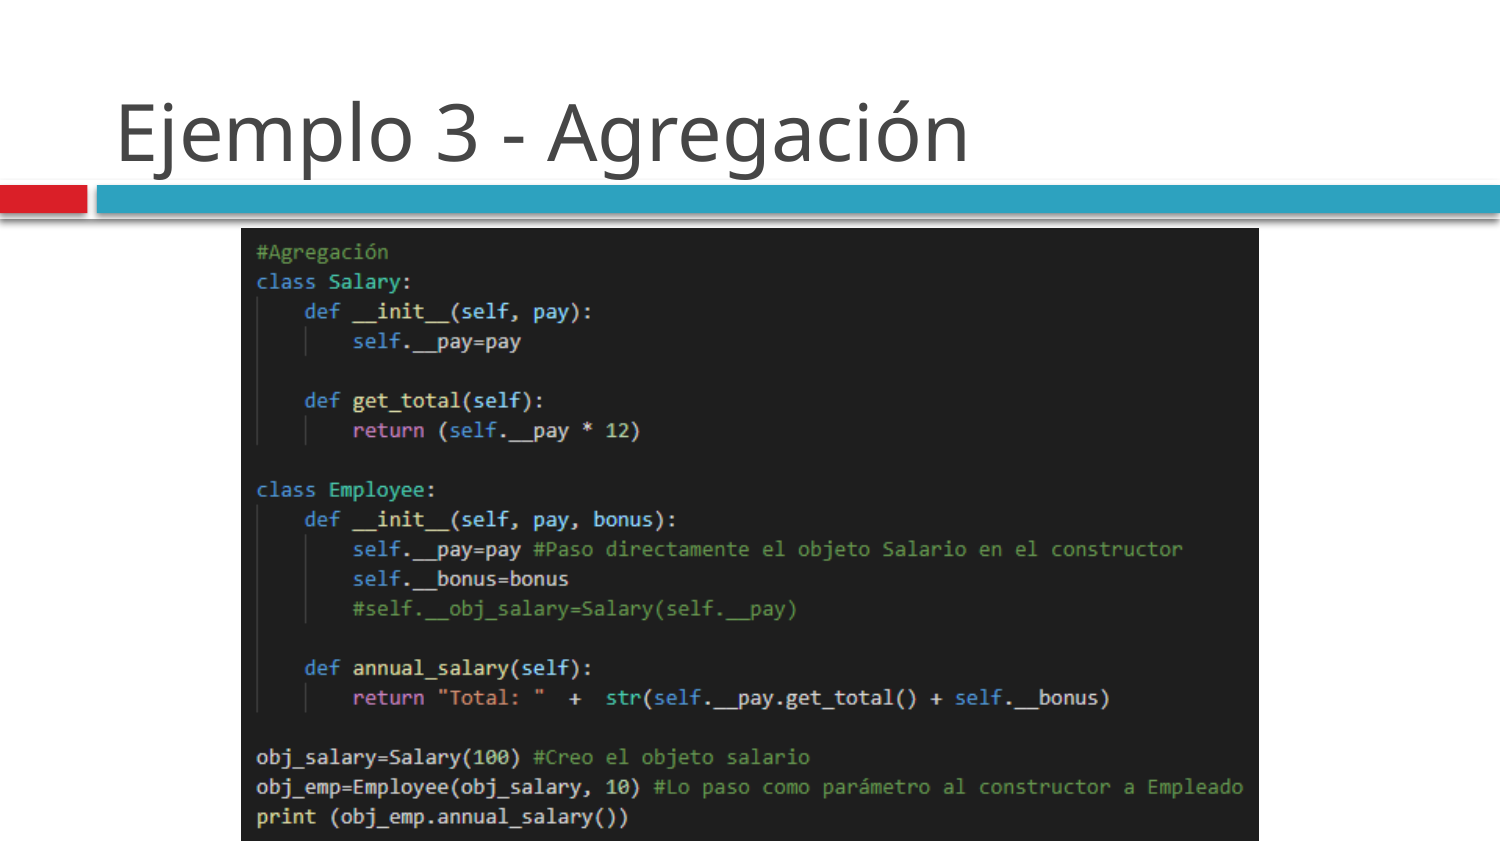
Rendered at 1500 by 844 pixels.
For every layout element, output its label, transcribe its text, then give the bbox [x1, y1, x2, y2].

title Ejemplo 3 - Agregación [99, 19, 1438, 185]
picture [241, 228, 1259, 842]
